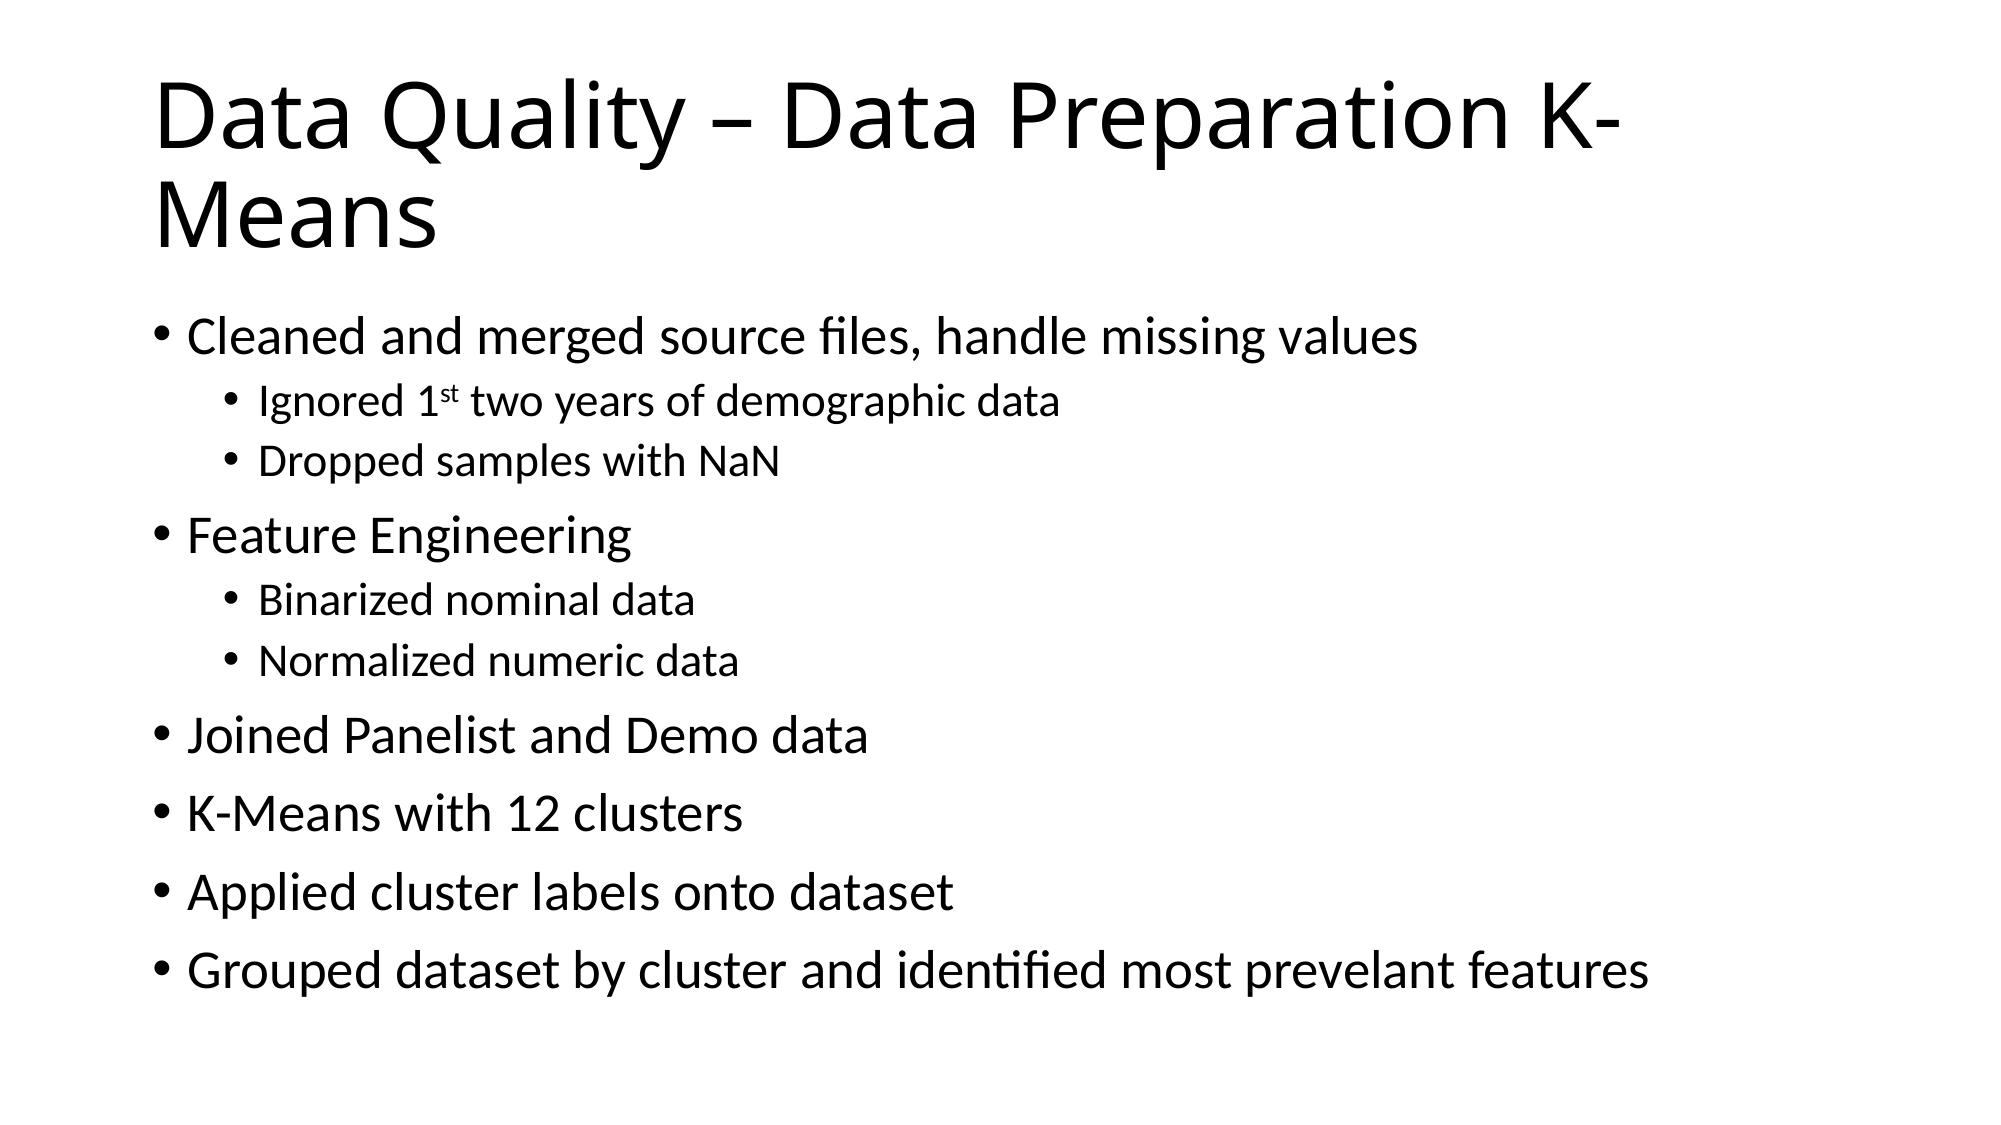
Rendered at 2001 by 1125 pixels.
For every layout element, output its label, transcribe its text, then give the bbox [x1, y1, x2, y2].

title Data Quality – Data Preparation K-Means [137, 59, 1863, 278]
list Cleaned and merged source files, handle missing values Ignored 1st two years of demographic data Dropped samples with NaN Feature Engineering Binarized nominal data Normalized numeric data Joined Panelist and Demo data K-Means with 12 clusters Applied cluster labels onto dataset Grouped dataset by cluster and identified most prevelant features [137, 299, 1863, 1014]
